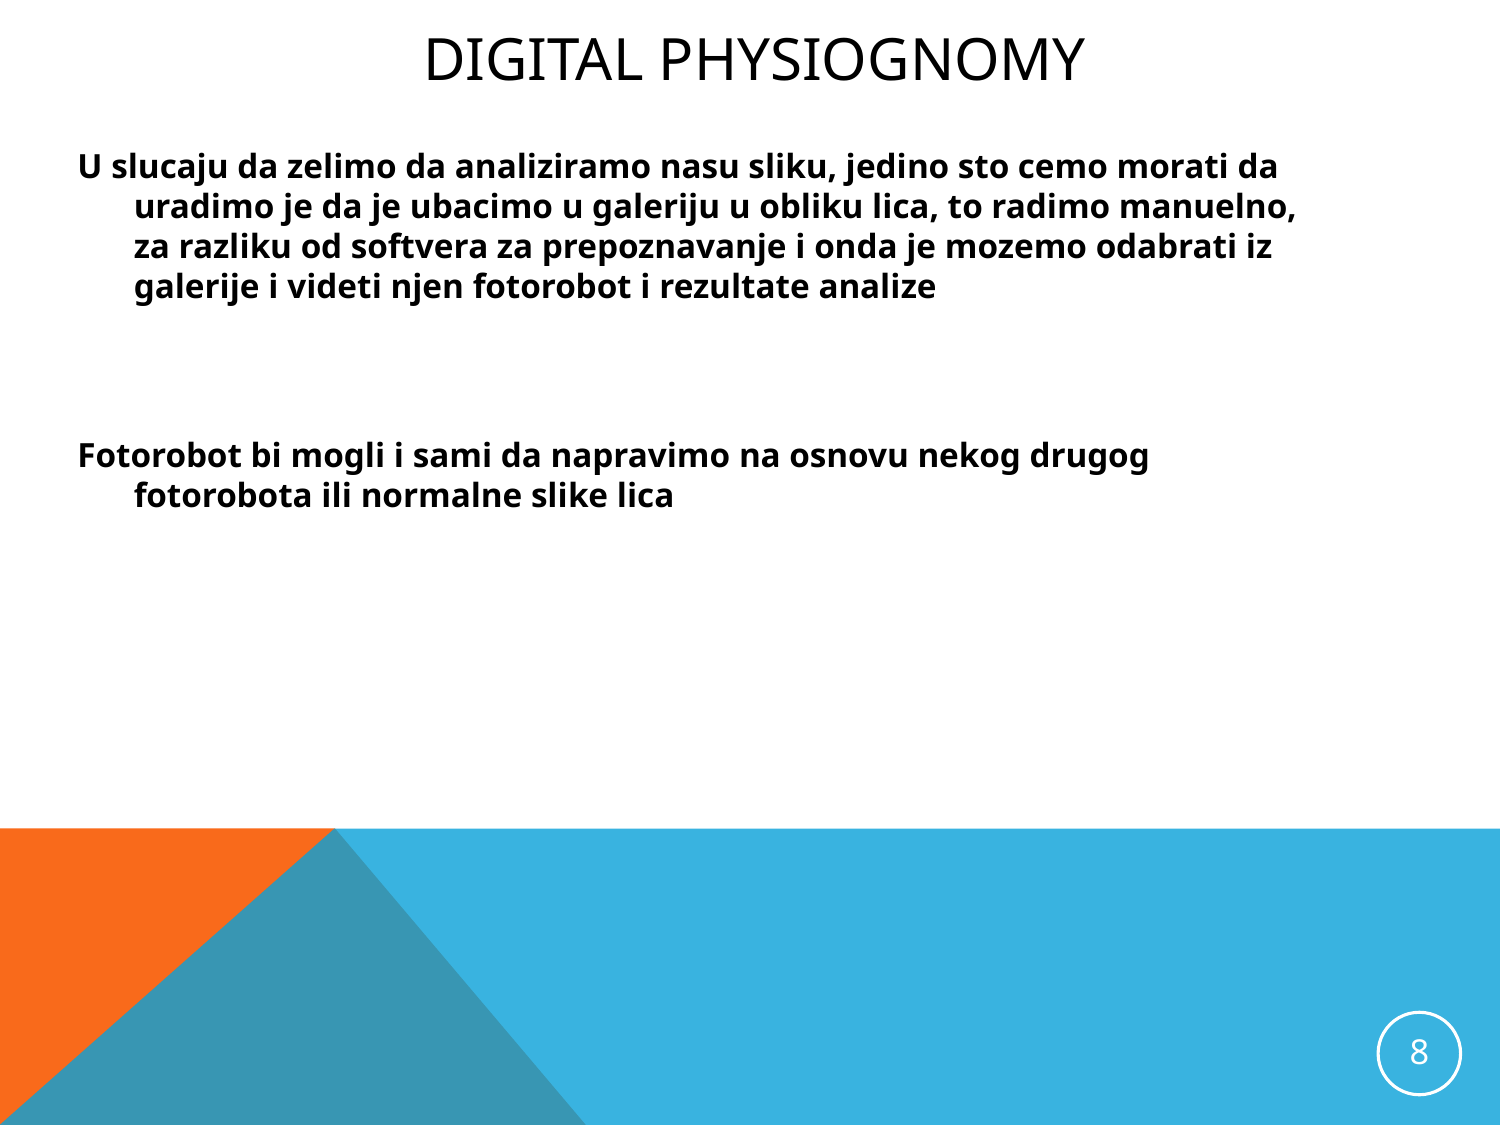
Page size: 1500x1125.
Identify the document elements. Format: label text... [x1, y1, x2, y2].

title Digital physiognomy [137, 12, 1372, 103]
slide_number 8 [1376, 1010, 1463, 1097]
list U slucaju da zelimo da analiziramo nasu sliku, jedino sto cemo morati da uradimo je da je ubacimo u galeriju u obliku lica, to radimo manuelno, za razliku od softvera za prepoznavanje i onda je mozemo odabrati iz galerije i videti njen fotorobot i rezultate analize Fotorobot bi mogli i sami da napravimo na osnovu nekog drugog fotorobota ili normalne slike lica [62, 137, 1350, 725]
